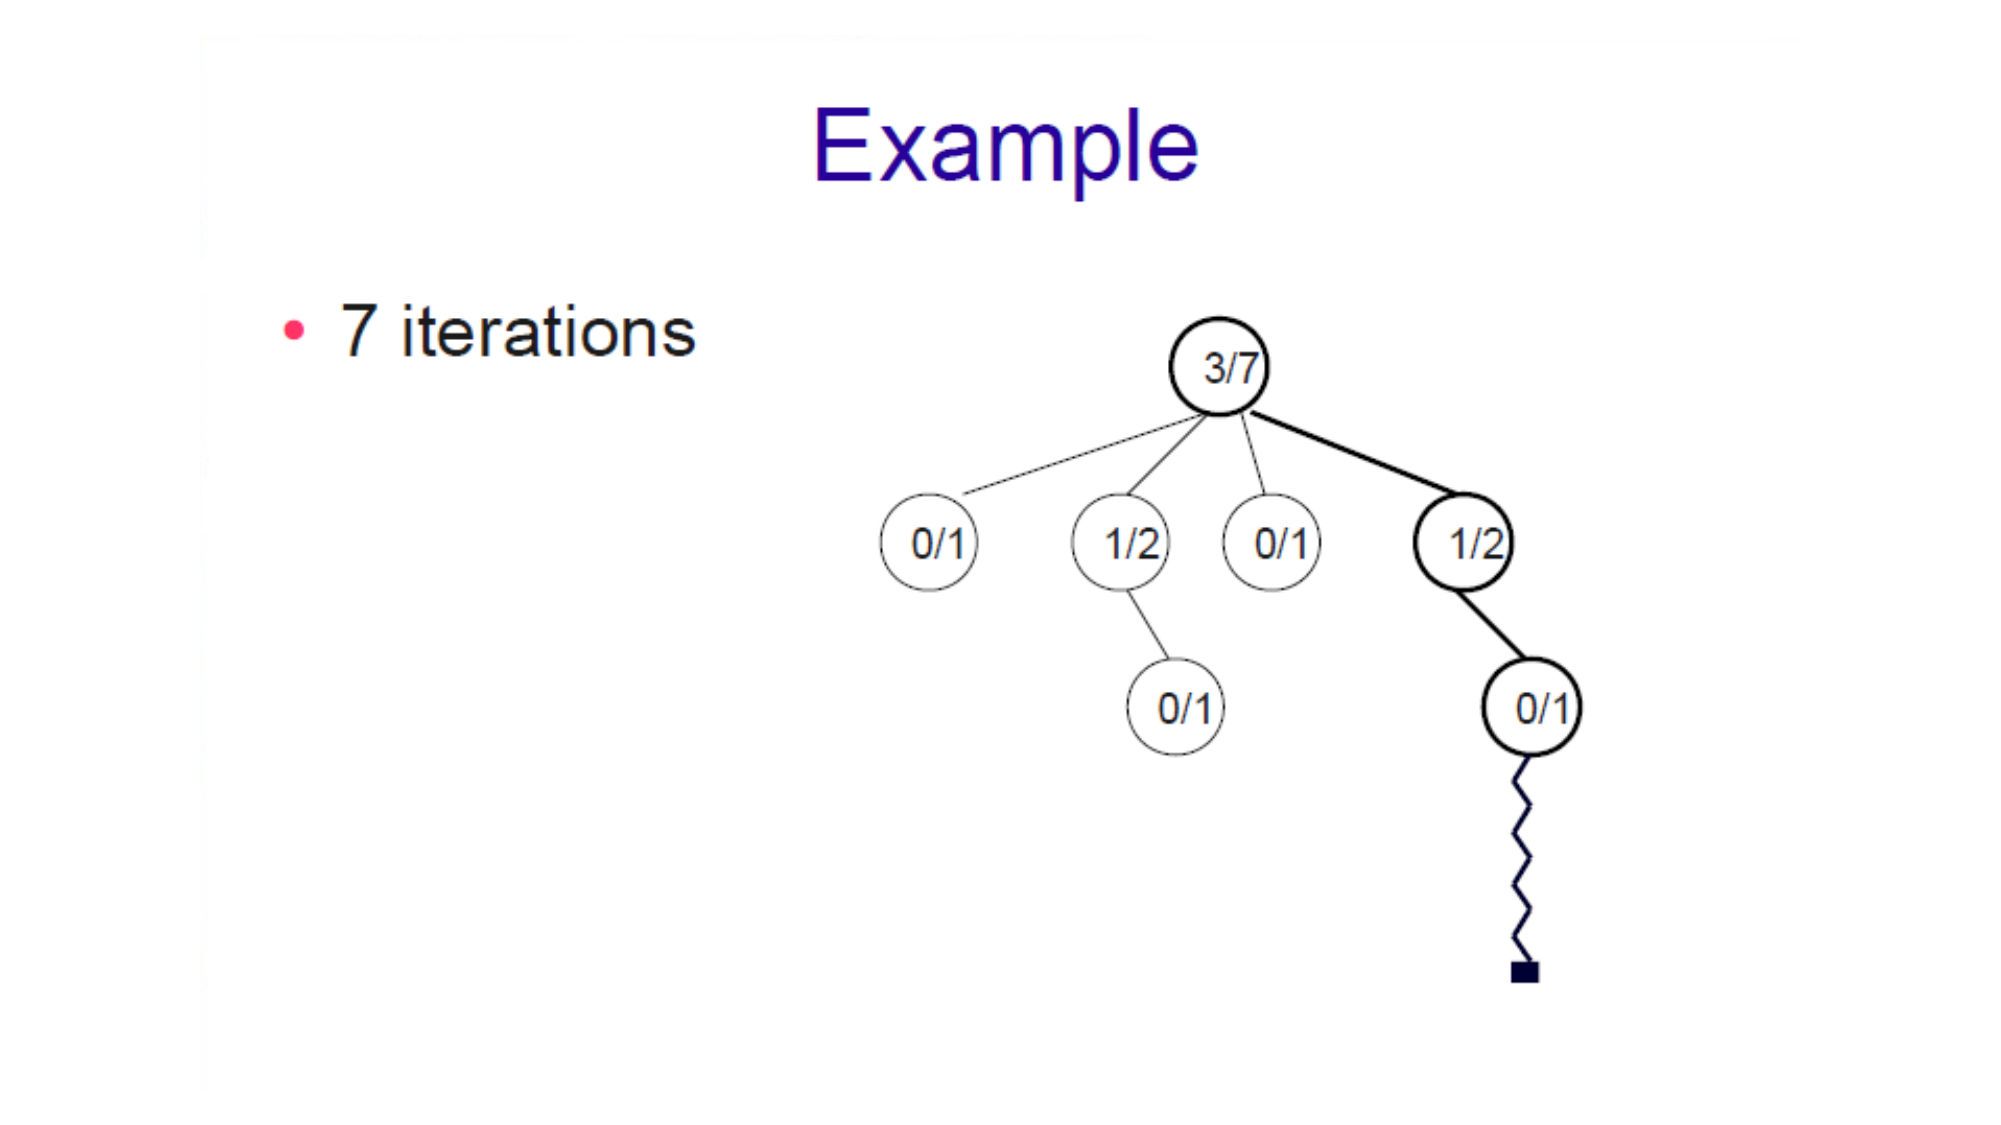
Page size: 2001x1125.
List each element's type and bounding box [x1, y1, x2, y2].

picture [200, 35, 1800, 1090]
